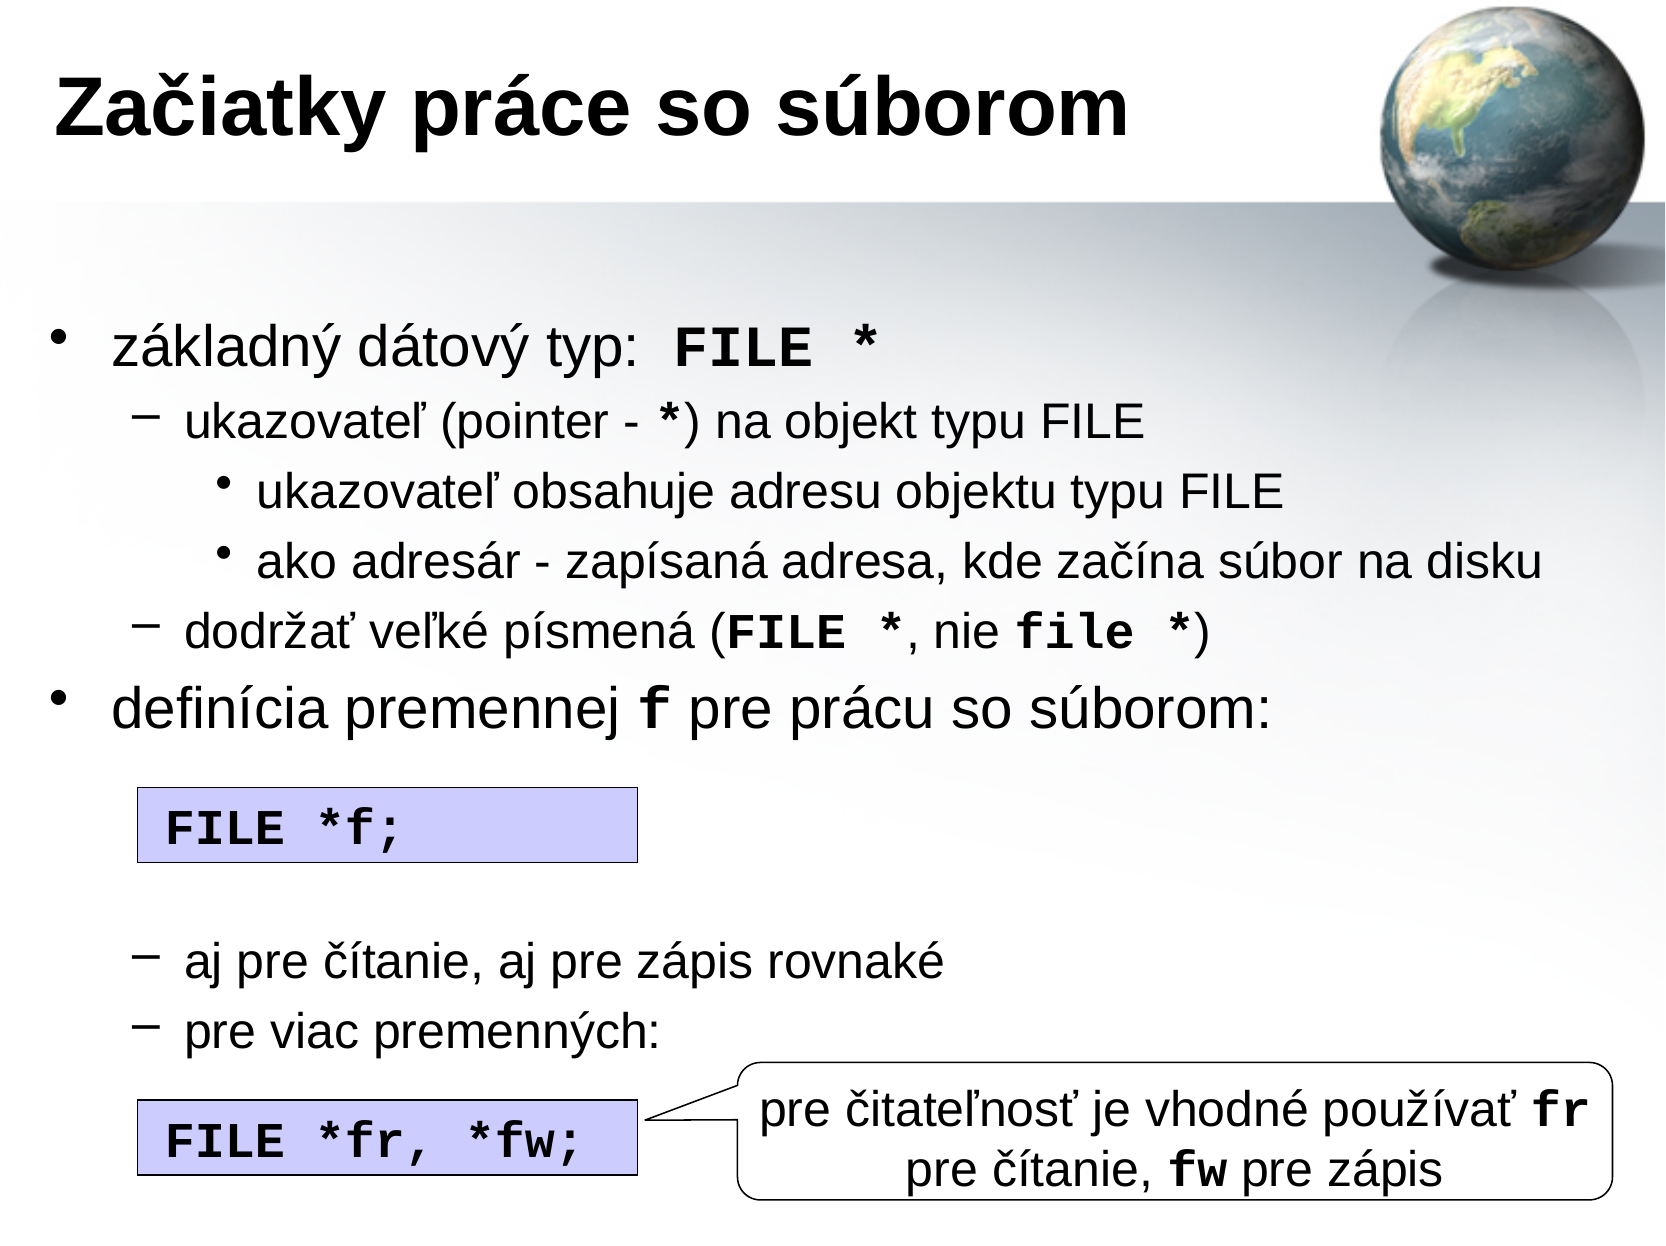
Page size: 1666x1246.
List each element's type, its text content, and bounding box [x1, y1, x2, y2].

text_box [600, 1099, 638, 1175]
text_box pre čitateľnosť je vhodné používať fr pre čítanie, fw pre zápis [644, 1062, 1613, 1200]
text_box FILE *f; [149, 787, 420, 863]
title Začiatky práce so súborom [37, 24, 1375, 179]
text_box [420, 787, 638, 863]
picture [0, 0, 1666, 1246]
text_box [137, 1099, 149, 1175]
text_box FILE *fr, *fw; [149, 1099, 600, 1175]
list základný dátový typ: FILE * ukazovateľ (pointer - *) na objekt typu FILE ukazovateľ obsahuje adresu objektu typu FILE ako adresár - zapísaná adresa, kde začína súbor na disku dodržať veľké písmená (FILE *, nie file *) definícia premennej f pre prácu so súborom: aj pre čítanie, aj pre zápis rovnaké pre viac premenných: [32, 300, 1633, 1100]
text_box [137, 787, 149, 863]
